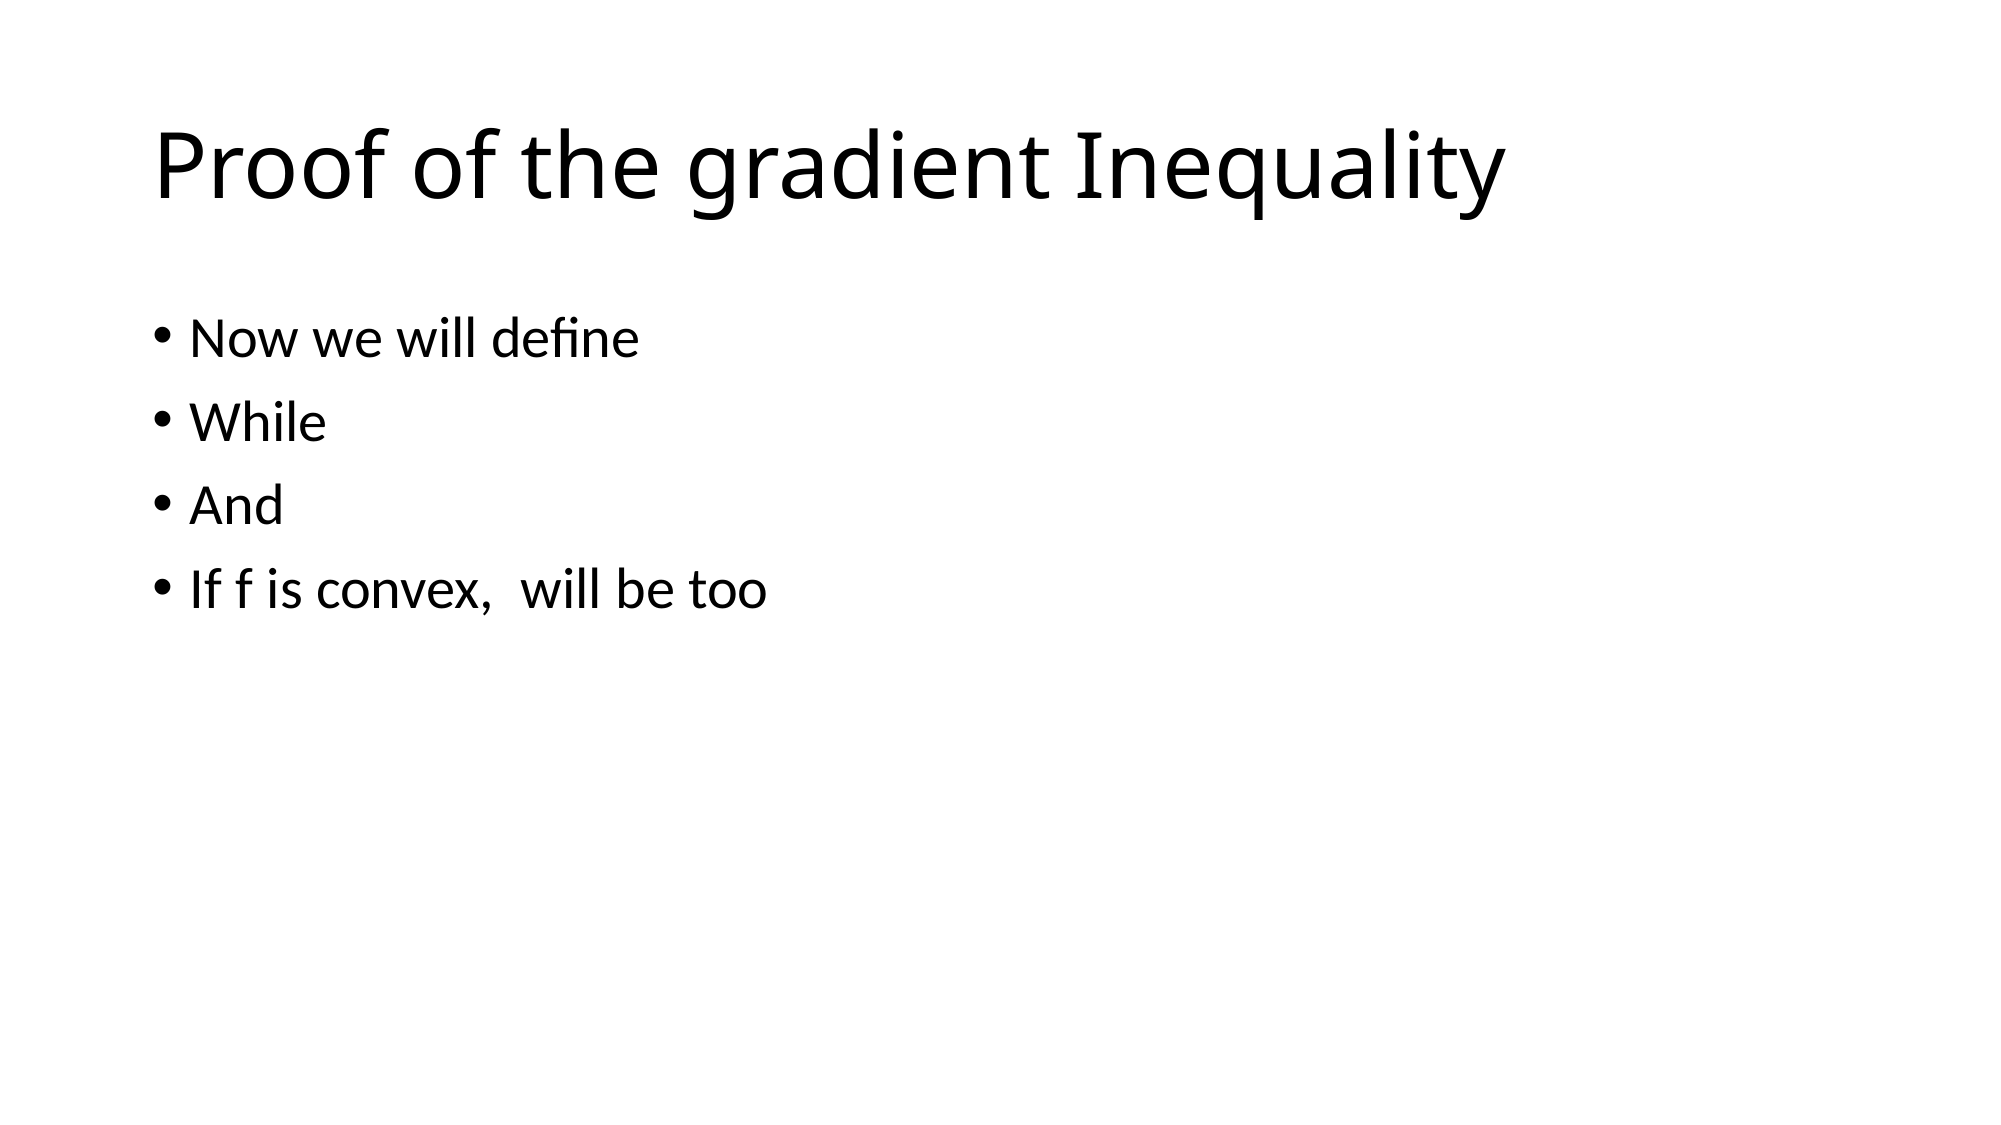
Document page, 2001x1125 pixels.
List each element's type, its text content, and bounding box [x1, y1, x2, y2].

title Proof of the gradient Inequality [137, 59, 1863, 278]
